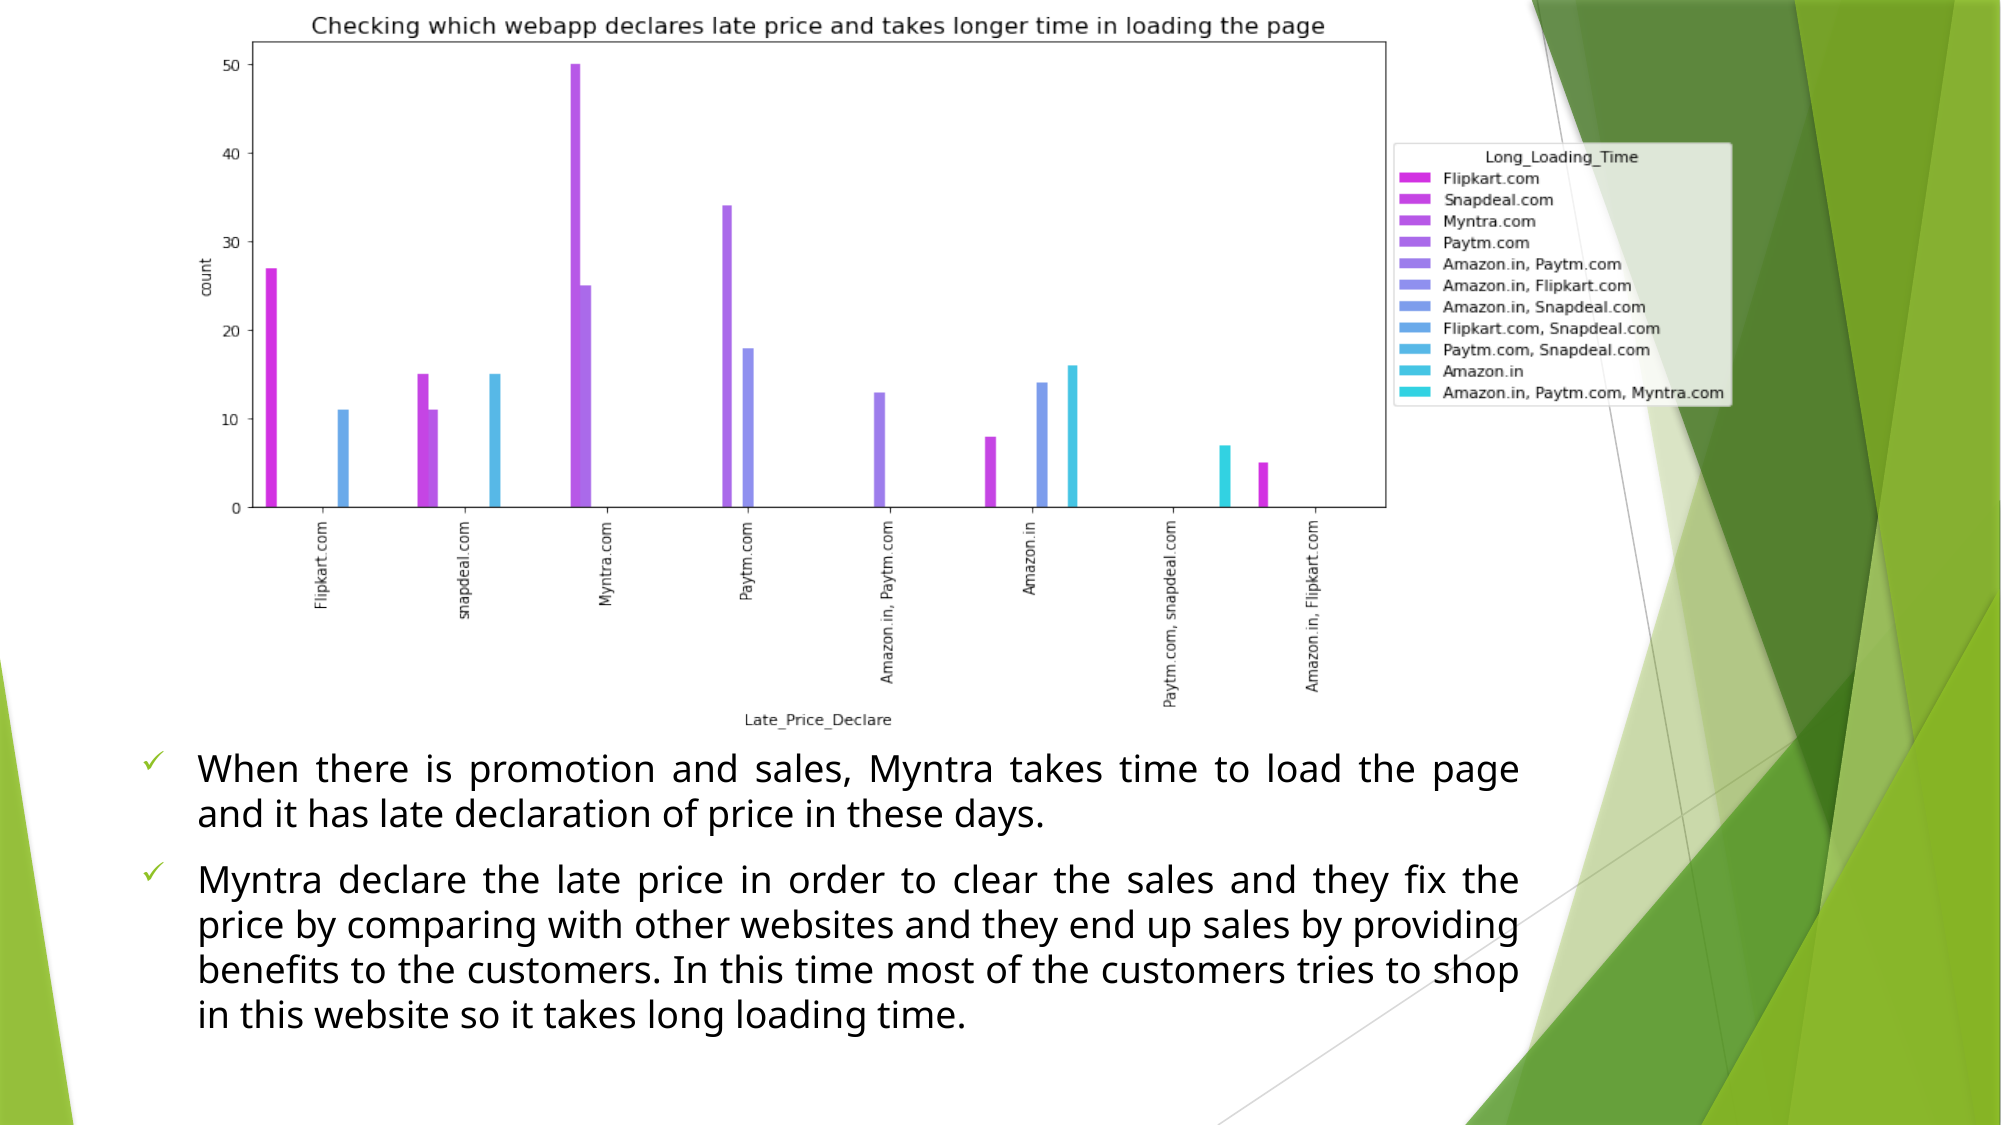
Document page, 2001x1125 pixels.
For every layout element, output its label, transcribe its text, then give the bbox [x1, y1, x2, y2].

picture [187, 6, 1742, 738]
list When there is promotion and sales, Myntra takes time to load the page and it has late declaration of price in these days. Myntra declare the late price in order to clear the sales and they fix the price by comparing with other websites and they end up sales by providing benefits to the customers. In this time most of the customers tries to shop in this website so it takes long loading time. [125, 737, 1537, 1074]
